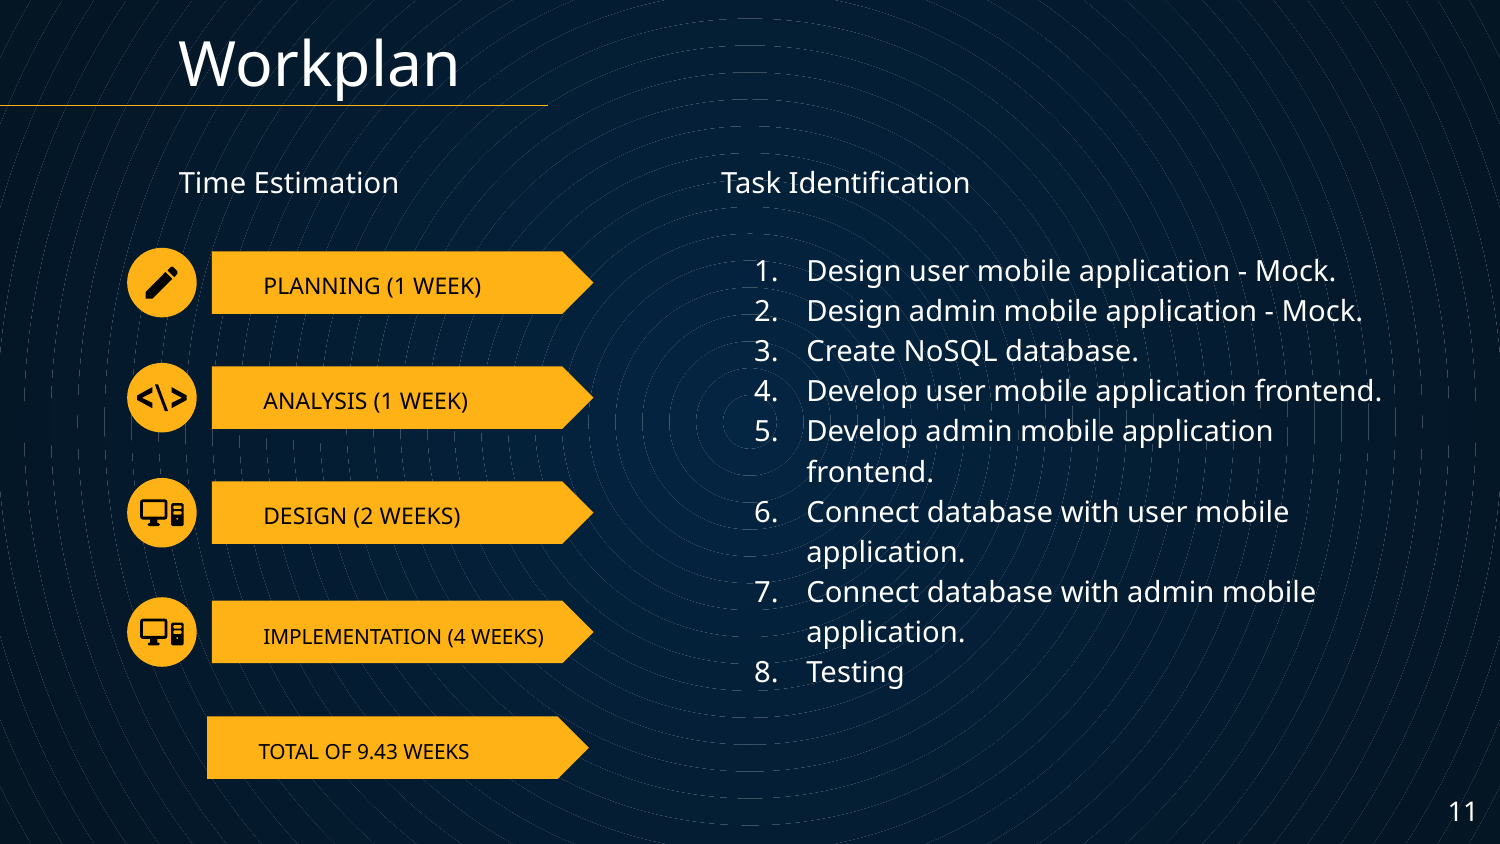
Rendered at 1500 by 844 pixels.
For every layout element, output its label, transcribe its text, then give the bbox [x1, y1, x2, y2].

text_box [207, 716, 589, 779]
subtitle Design user mobile application - Mock. Design admin mobile application - Mock. Create NoSQL database. Develop user mobile application frontend. Develop admin mobile application frontend. Connect database with user mobile application. Connect database with admin mobile application. Testing [716, 231, 1410, 686]
title IMPLEMENTATION (4 WEEKS) [248, 631, 589, 664]
text_box [211, 600, 594, 664]
title DESIGN (2 WEEKS) [248, 511, 589, 545]
title Task Identification [705, 166, 1120, 215]
text_box [127, 597, 197, 667]
text_box [211, 366, 594, 429]
text_box [127, 362, 197, 433]
text_box [127, 247, 197, 318]
title Time Estimation [163, 166, 578, 215]
title Workplan [163, 14, 1449, 115]
slide_number ‹#› [1403, 779, 1494, 844]
text_box [211, 251, 594, 314]
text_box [139, 499, 184, 527]
title ANALYSIS (1 WEEK) [248, 396, 589, 430]
title TOTAL OF 9.43 WEEKS [243, 746, 585, 780]
text_box [211, 481, 594, 544]
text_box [136, 384, 187, 412]
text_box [139, 618, 184, 646]
text_box [145, 272, 173, 299]
title PLANNING (1 WEEK) [248, 281, 589, 314]
text_box [167, 266, 178, 278]
text_box [127, 477, 197, 548]
